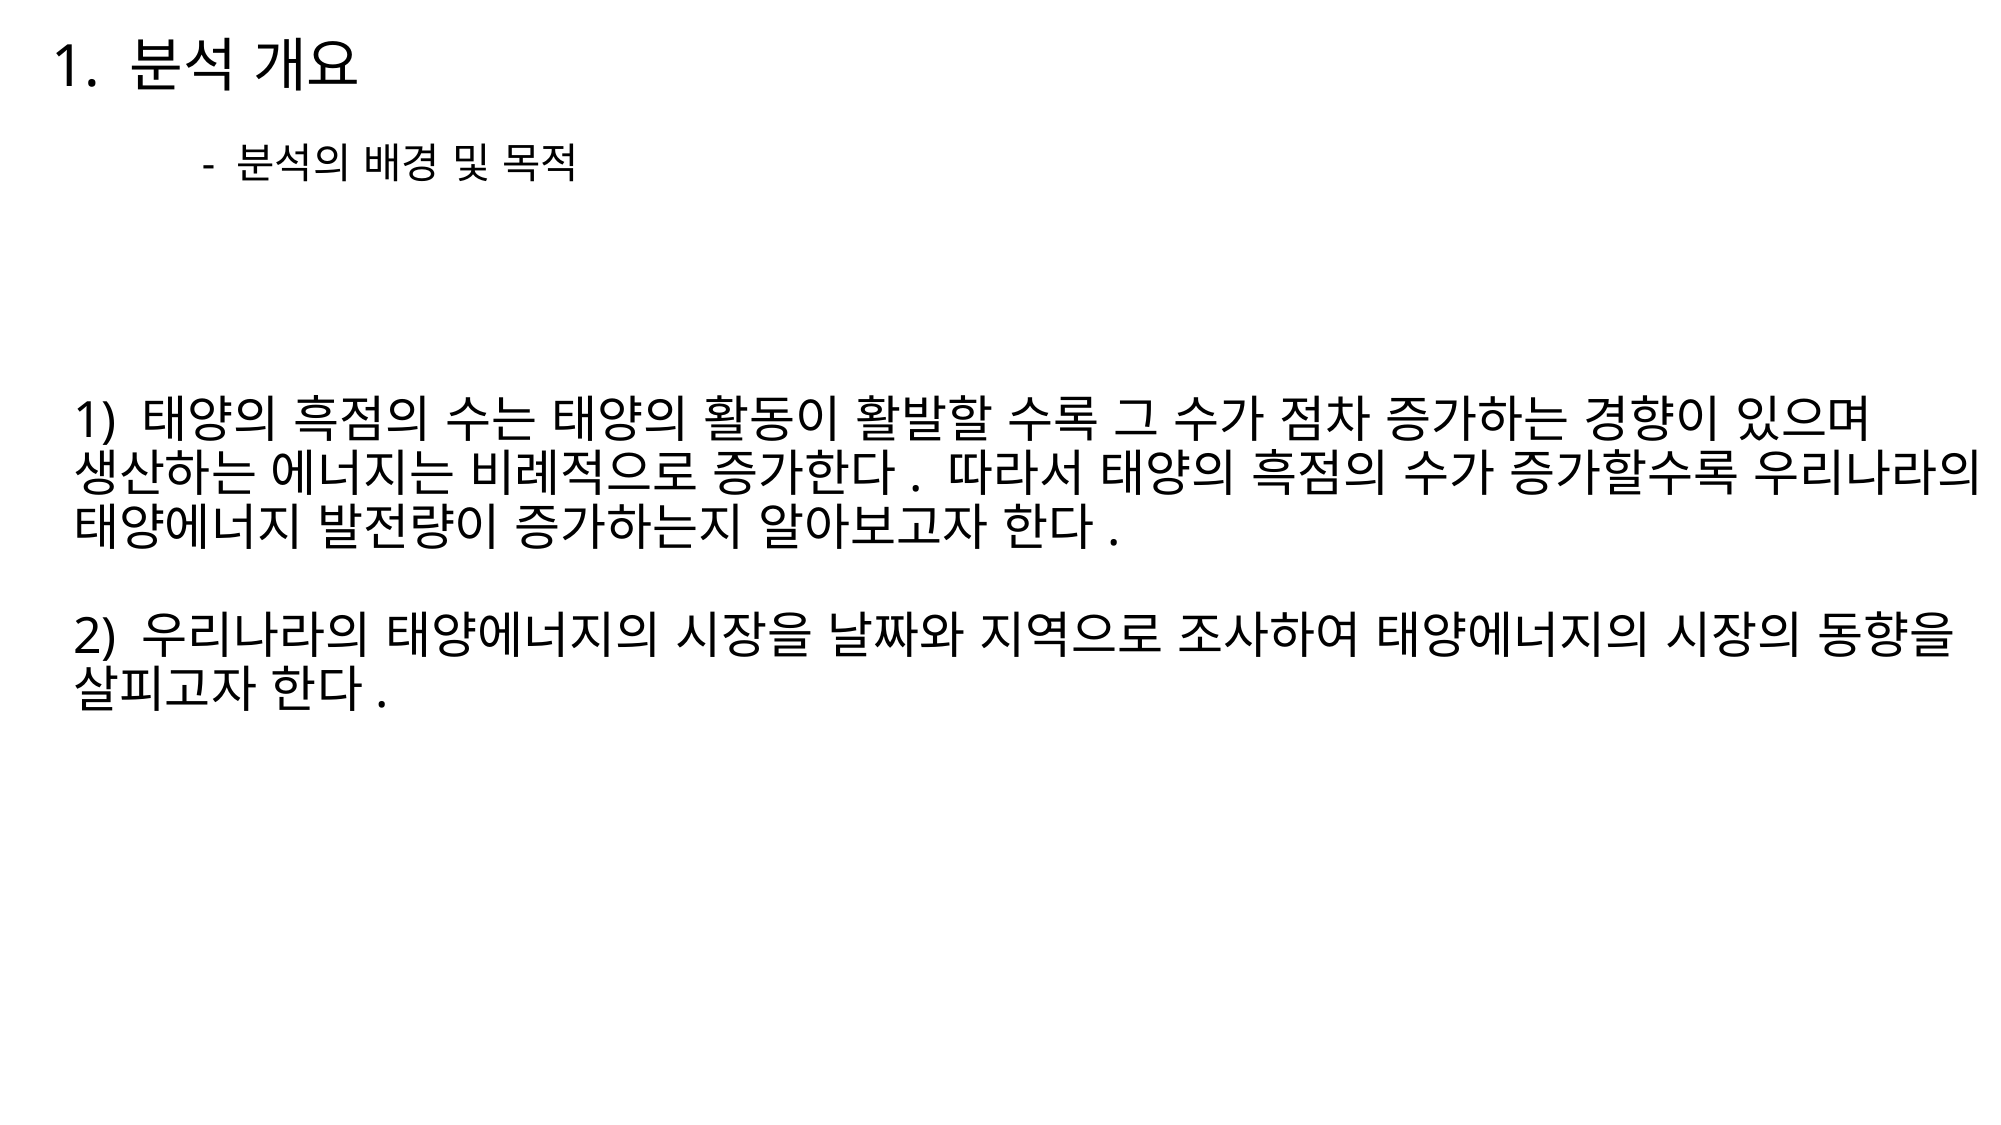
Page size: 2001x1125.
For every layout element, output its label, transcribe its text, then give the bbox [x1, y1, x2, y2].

text_box 1) 태양의 흑점의 수는 태양의 활동이 활발할 수록 그 수가 점차 증가하는 경향이 있으며 생산하는 에너지는 비례적으로 증가한다. 따라서 태양의 흑점의 수가 증가할수록 우리나라의 태양에너지 발전량이 증가하는지 알아보고자 한다. 2) 우리나라의 태양에너지의 시장을 날짜와 지역으로 조사하여 태양에너지의 시장의 동향을 살피고자 한다. [58, 343, 2000, 770]
title 1. 분석 개요 - 분석의 배경 및 목적 [36, 16, 1979, 218]
